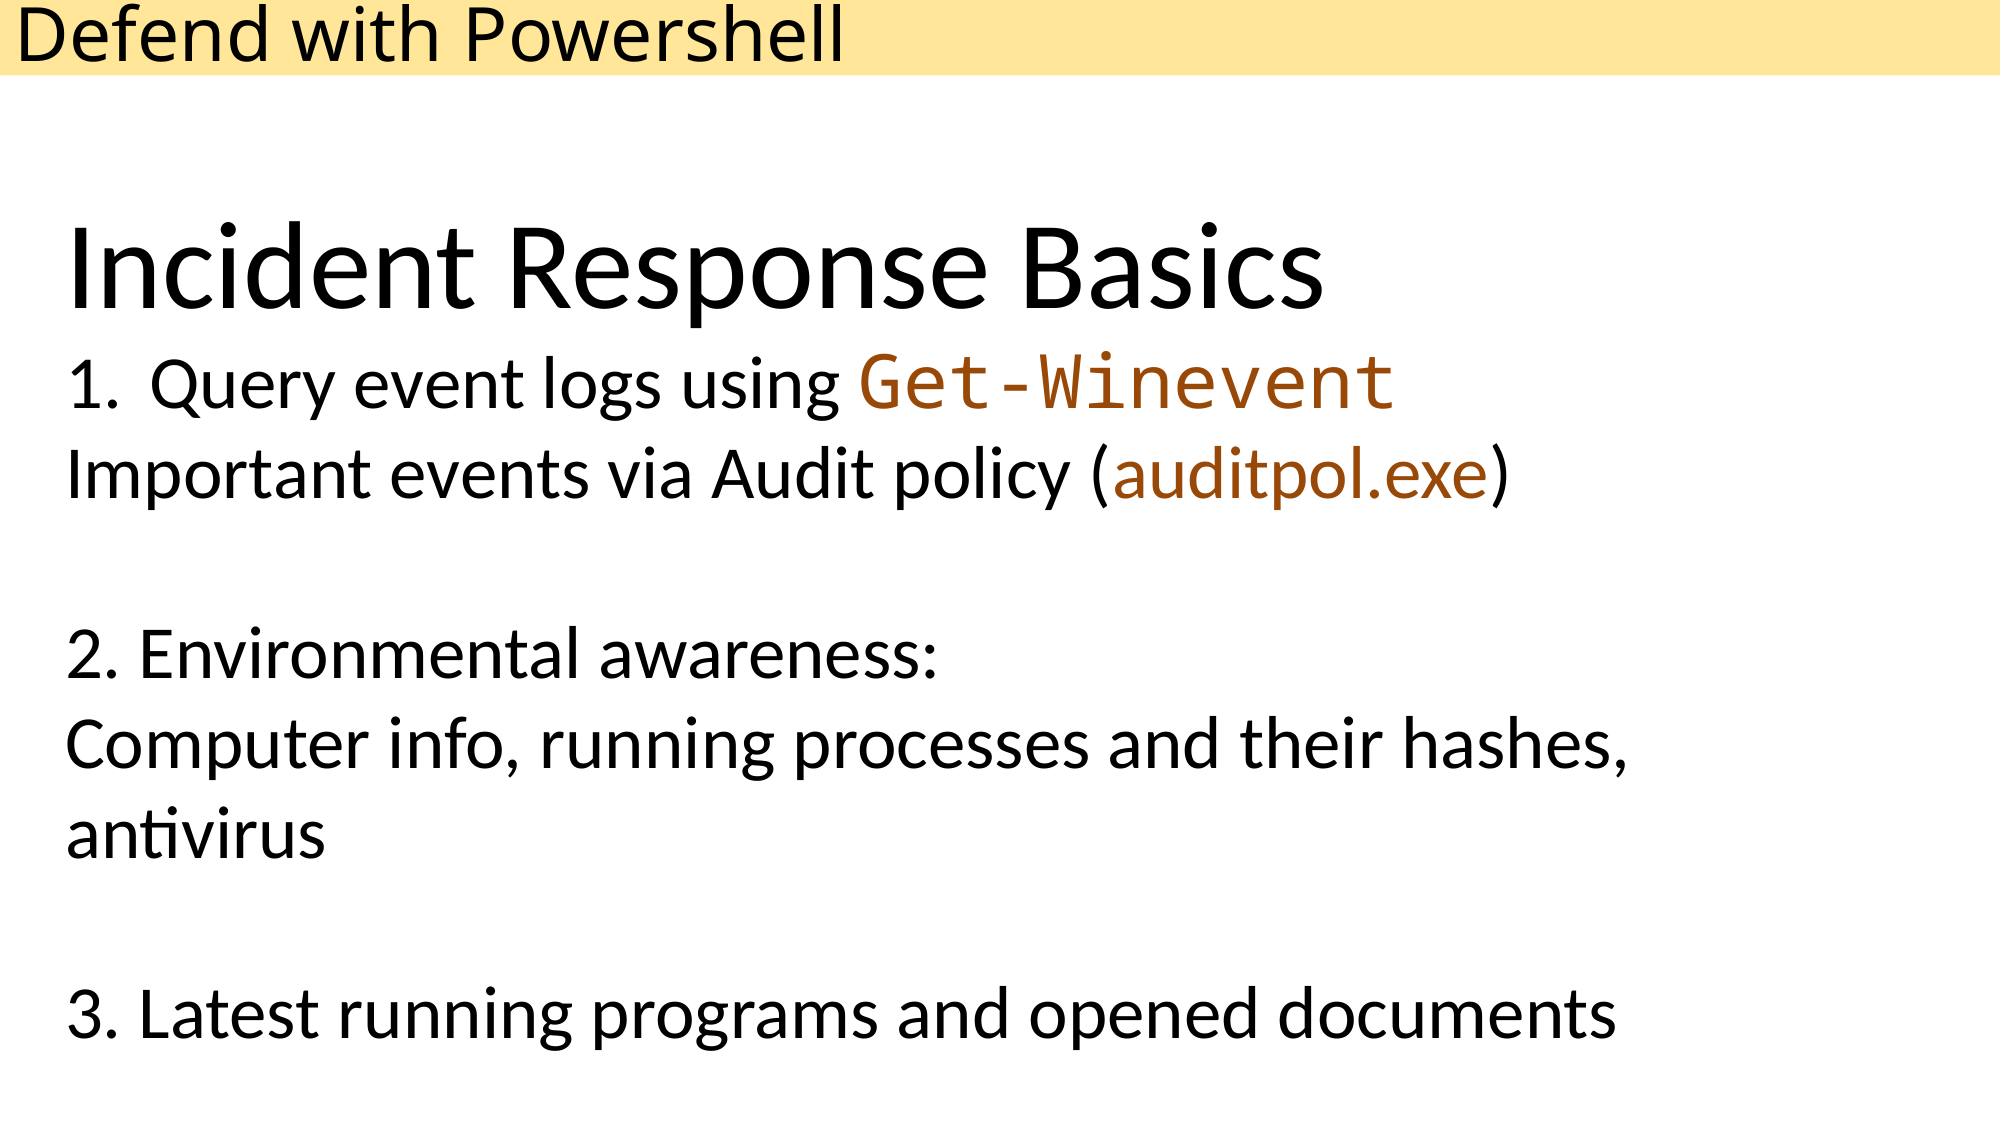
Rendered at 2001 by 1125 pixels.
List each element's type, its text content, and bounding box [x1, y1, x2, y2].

text_box Defend with Powershell [0, 0, 2000, 76]
text_box Incident Response Basics Query event logs using Get-Winevent Important events via Audit policy (auditpol.exe) 2. Environmental awareness: Computer info, running processes and their hashes, antivirus 3. Latest running programs and opened documents [50, 176, 1776, 1069]
